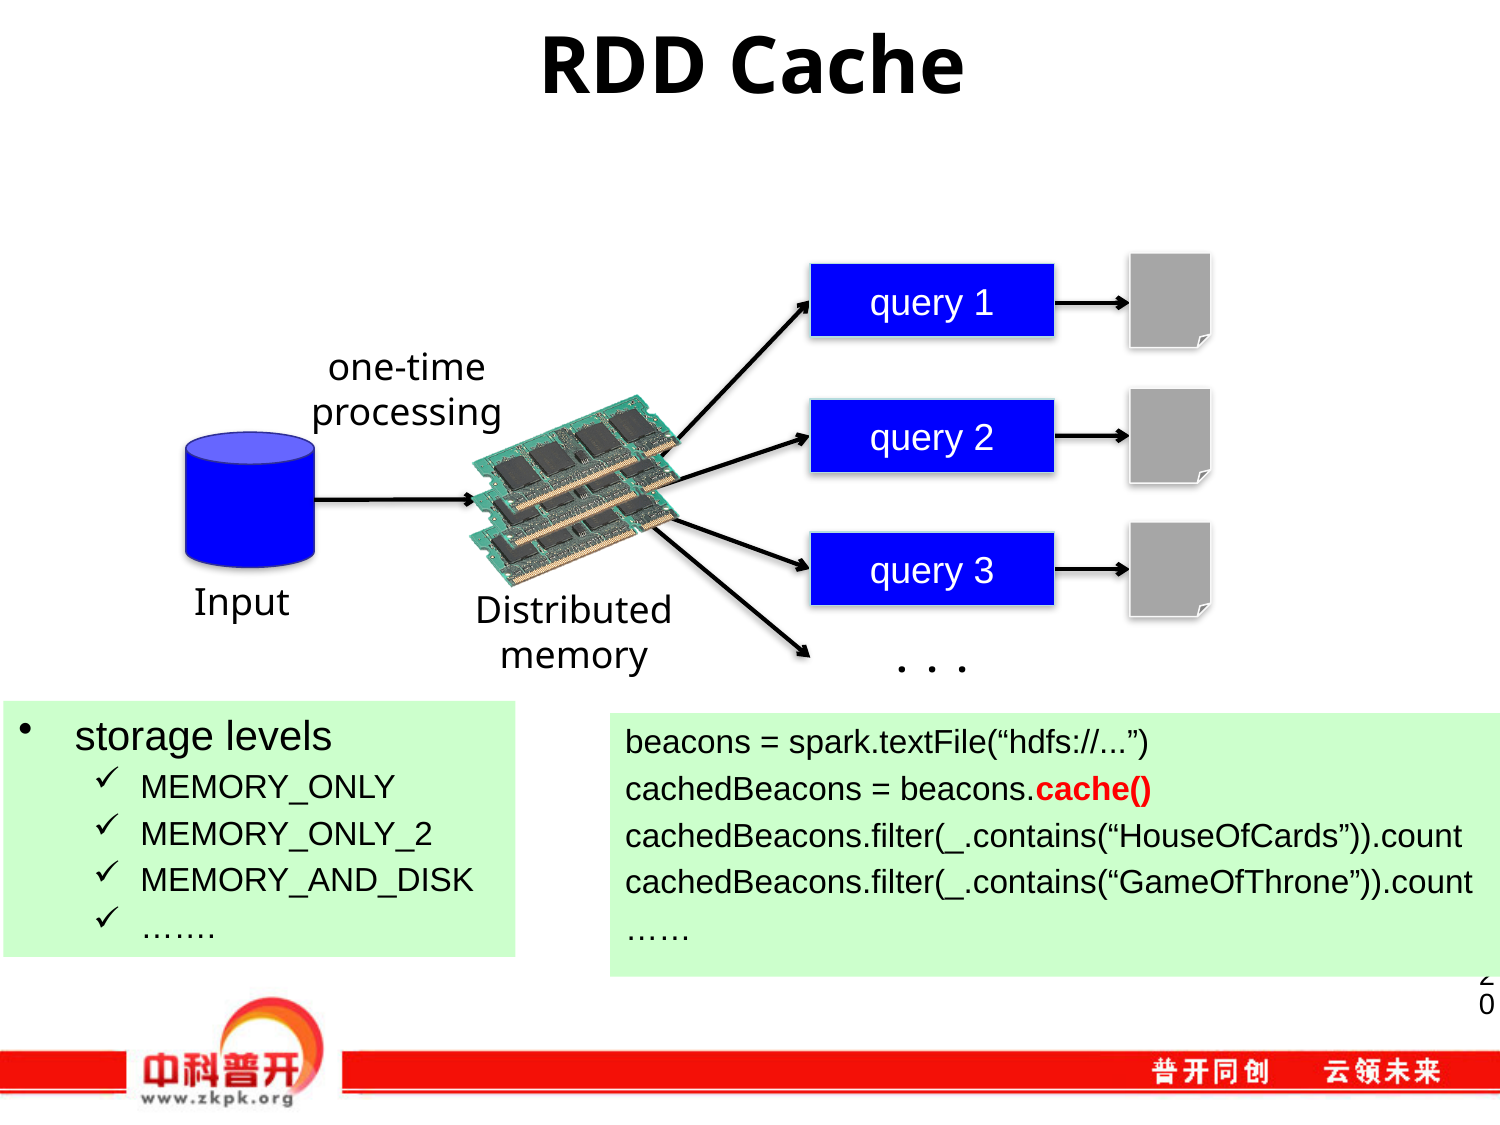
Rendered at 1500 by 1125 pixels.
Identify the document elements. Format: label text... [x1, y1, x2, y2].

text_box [619, 300, 811, 435]
picture [0, 0, 1500, 1125]
title RDD Cache [5, 2, 1500, 121]
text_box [467, 349, 684, 634]
text_box one-time processing [296, 336, 518, 441]
text_box [185, 431, 315, 569]
text_box query 1 [809, 263, 1055, 338]
text_box query 2 [815, 398, 1055, 473]
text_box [688, 435, 811, 497]
text_box . . . [810, 627, 1055, 688]
text_box [1129, 520, 1212, 618]
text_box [619, 499, 811, 659]
list storage levels MEMORY_ONLY MEMORY_ONLY_2 MEMORY_AND_DISK ……. [3, 700, 516, 957]
list beacons = spark.textFile(“hdfs://...”) cachedBeacons = beacons.cache() cachedBeacons.filter(_.contains(“HouseOfCards”)).count cachedBeacons.filter(_.contains(“GameOfThrone”)).count …… [610, 713, 1500, 977]
text_box query 3 [815, 531, 1055, 606]
text_box [1129, 251, 1212, 349]
text_box [1129, 387, 1212, 484]
text_box Input [179, 570, 305, 631]
text_box Distributed memory [385, 578, 762, 684]
